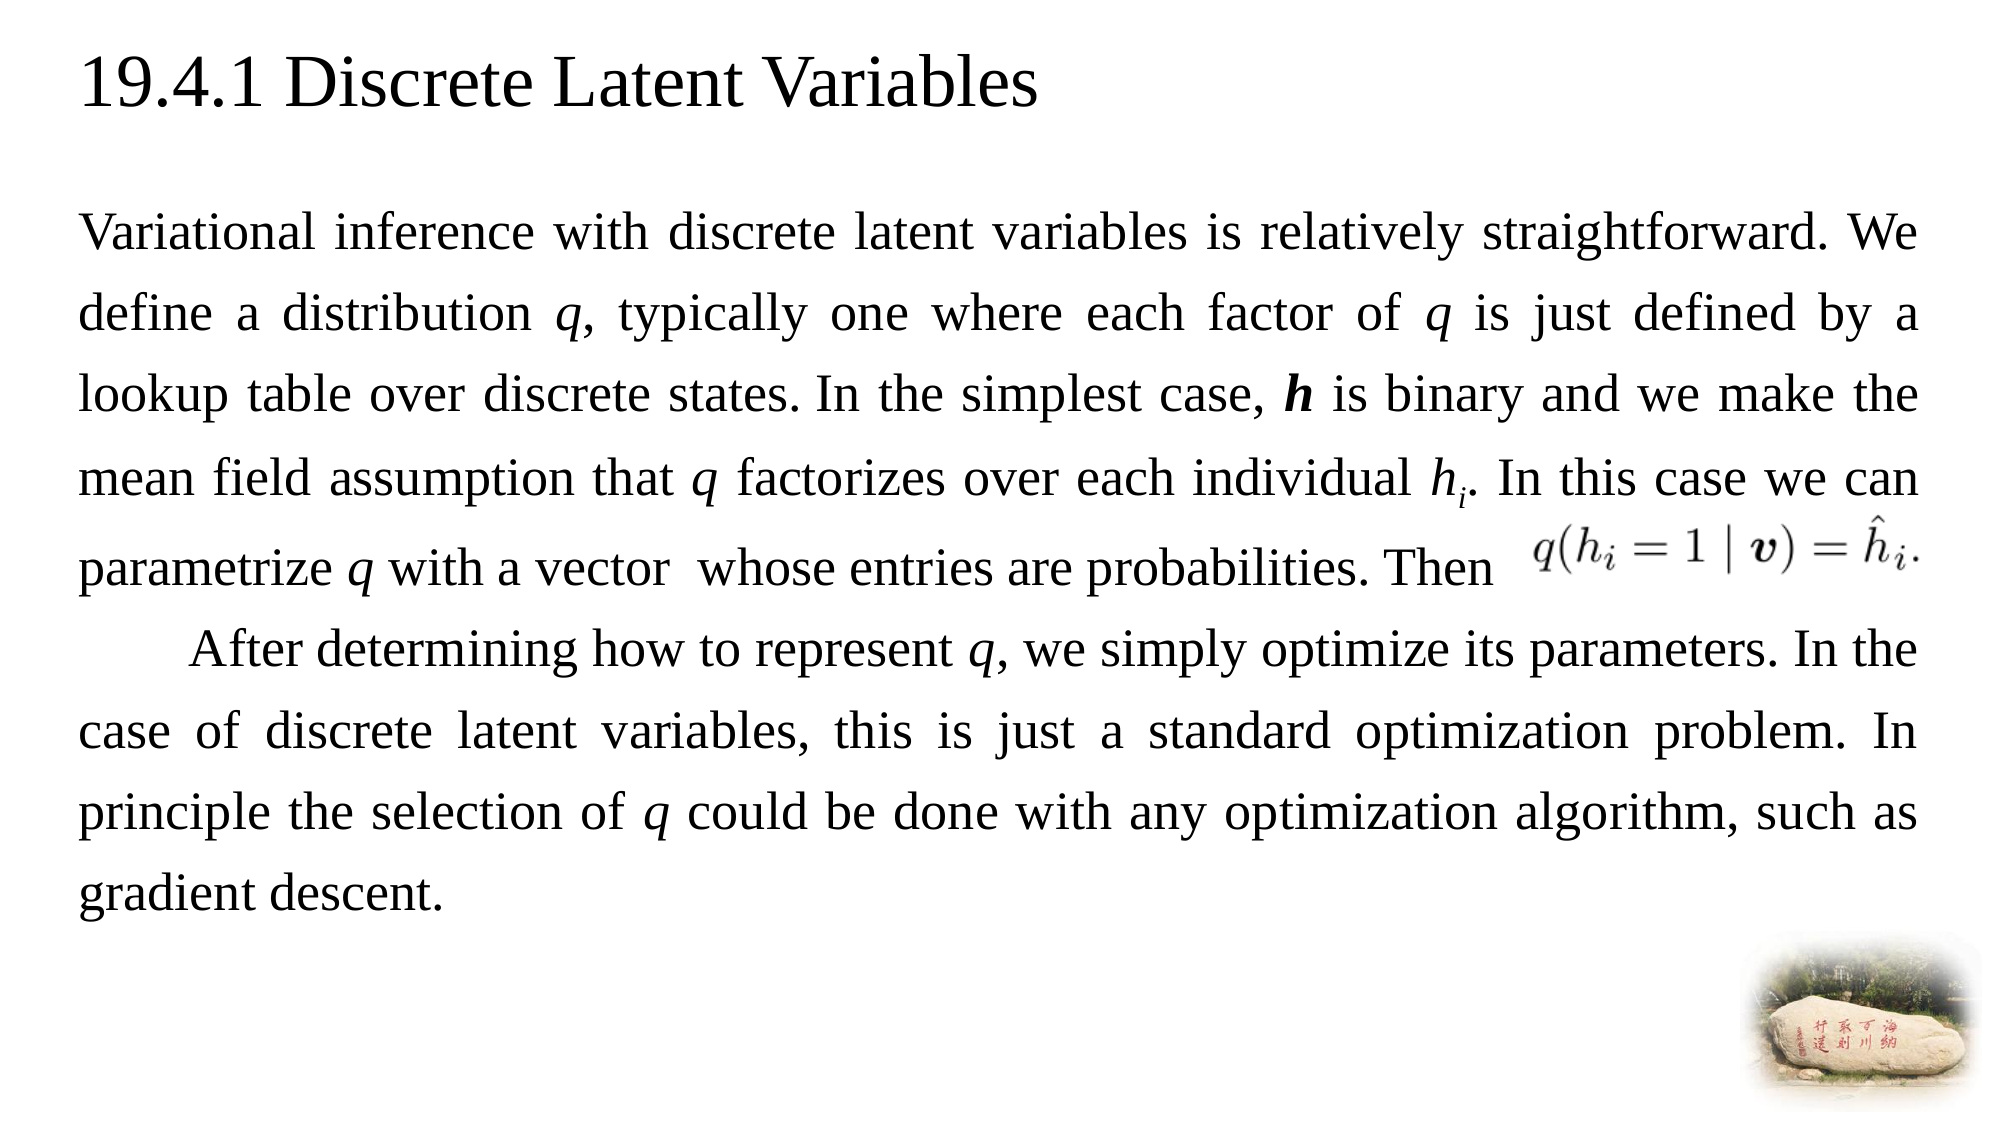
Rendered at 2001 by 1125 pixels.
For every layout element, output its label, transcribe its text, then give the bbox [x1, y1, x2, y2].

picture [1528, 514, 1925, 579]
title 19.4.1 Discrete Latent Variables [63, 21, 1936, 142]
picture [1740, 927, 1985, 1112]
